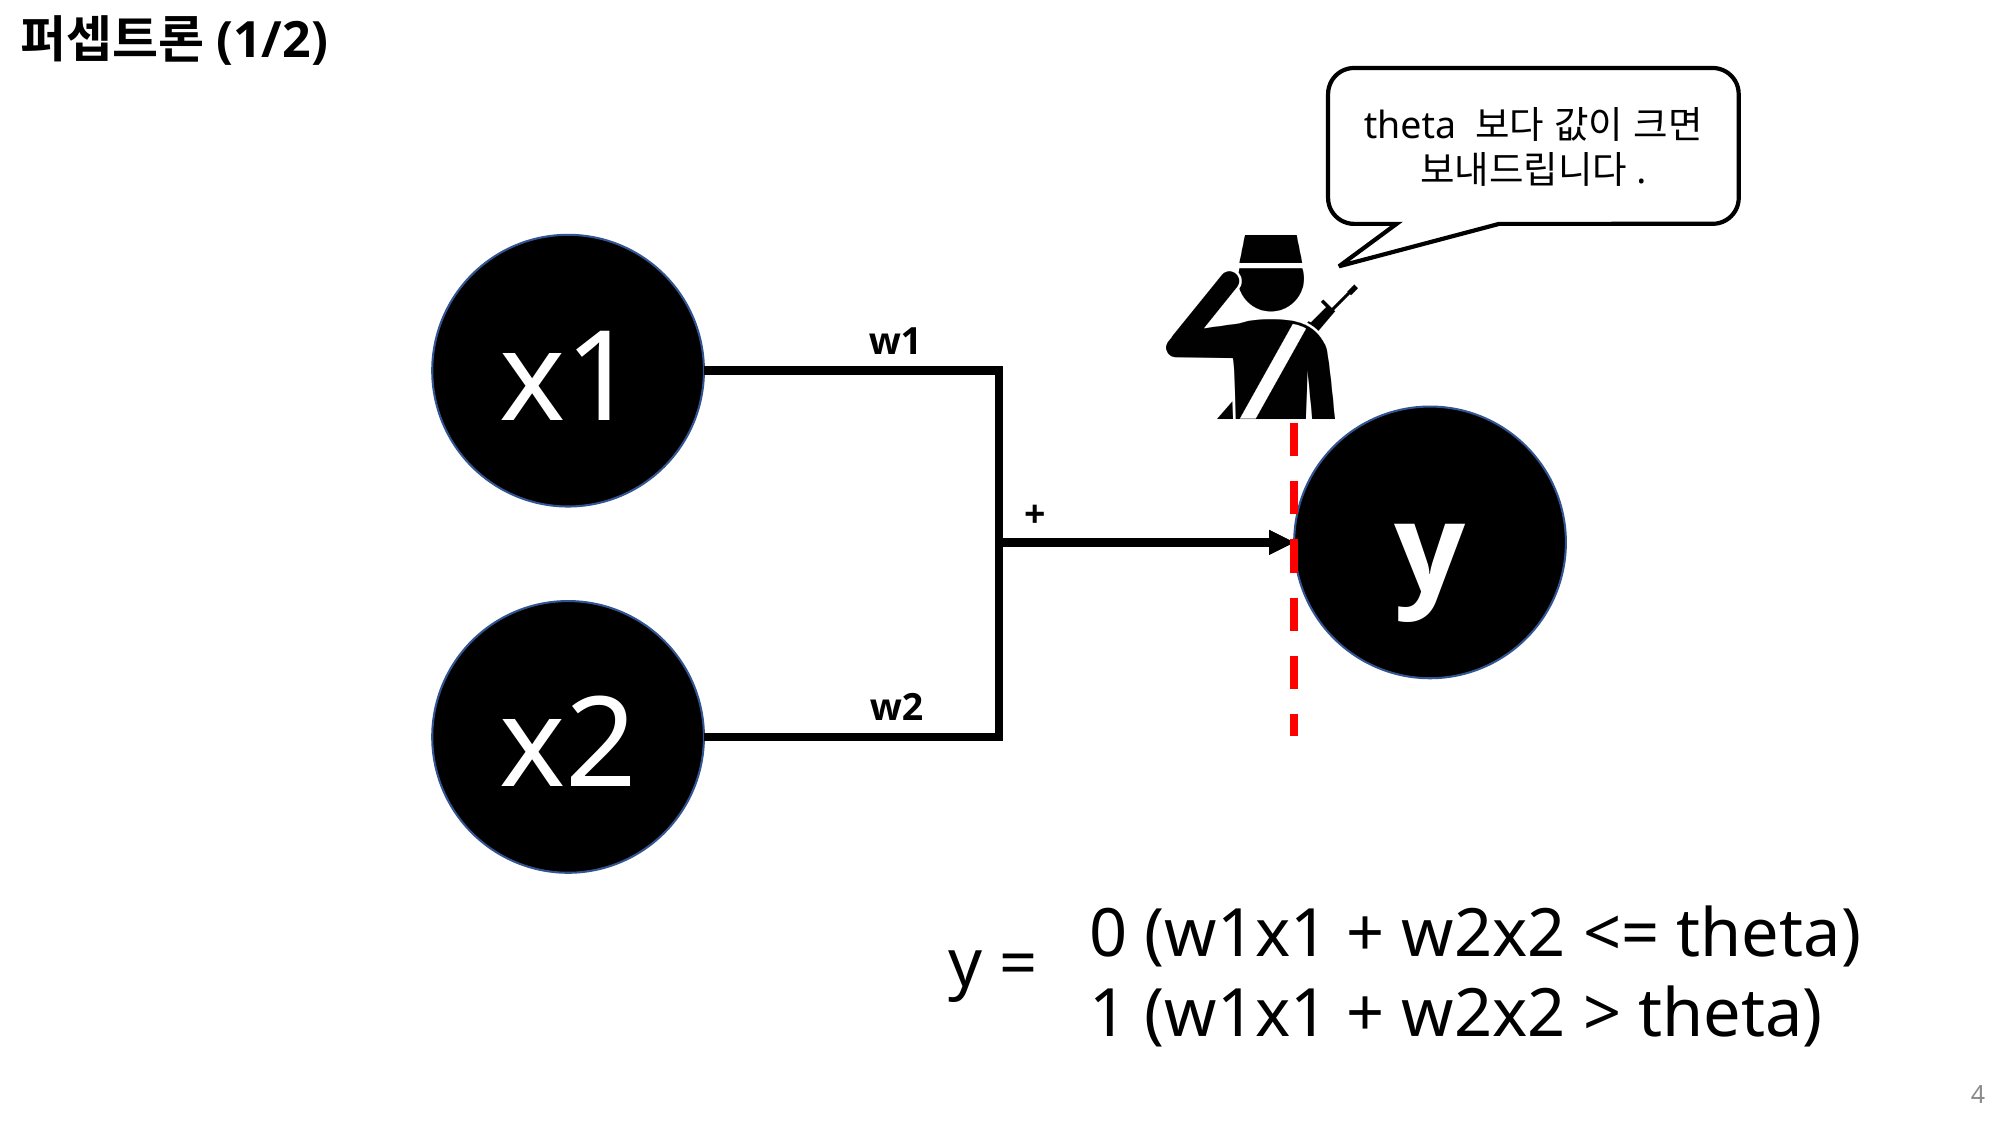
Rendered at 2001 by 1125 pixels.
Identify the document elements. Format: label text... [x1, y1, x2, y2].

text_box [703, 542, 1166, 737]
text_box 0 (w1x1 + w2x2 <= theta) 1 (w1x1 + w2x2 > theta) [1074, 882, 1877, 1058]
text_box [703, 370, 1166, 542]
text_box w1 [853, 309, 937, 370]
slide_number 4 [1550, 1065, 2000, 1125]
text_box x2 [431, 600, 705, 874]
text_box y = [933, 912, 1070, 1008]
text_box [1166, 67, 1739, 737]
text_box 퍼셉트론(1/2) [5, 0, 344, 75]
text_box x1 [431, 233, 705, 508]
